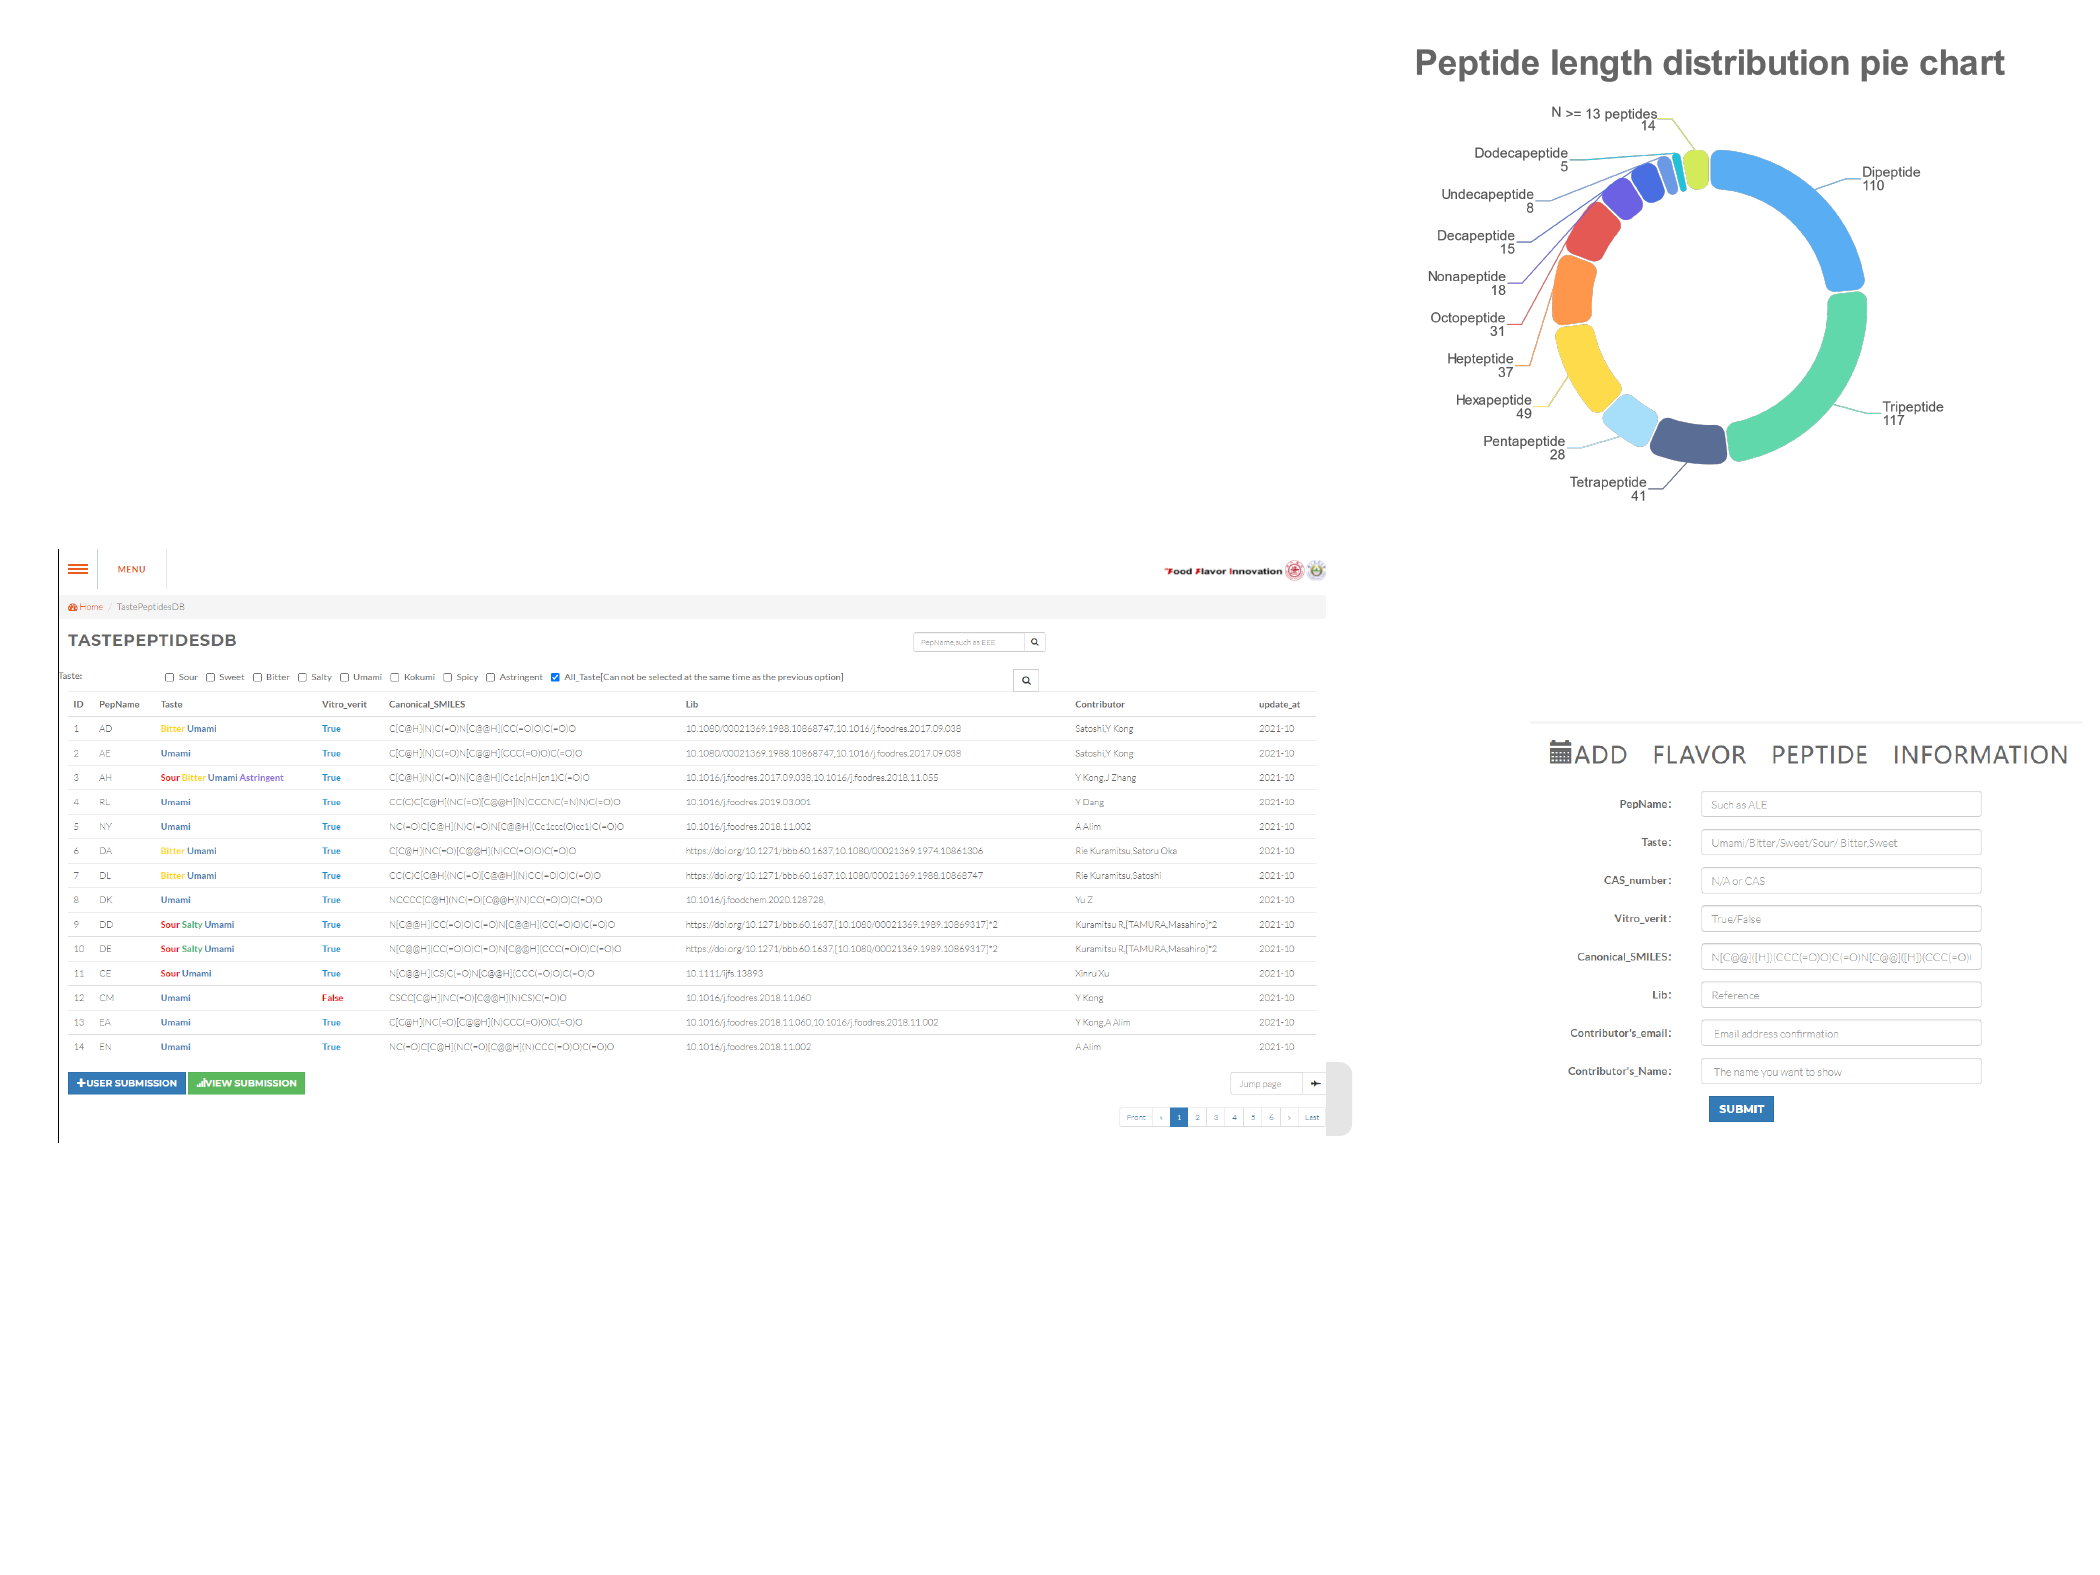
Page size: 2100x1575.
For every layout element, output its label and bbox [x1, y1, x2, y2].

picture [1403, 25, 2100, 527]
text_box [1326, 1061, 1354, 1137]
picture [1530, 721, 2083, 1136]
picture [58, 549, 1326, 1143]
